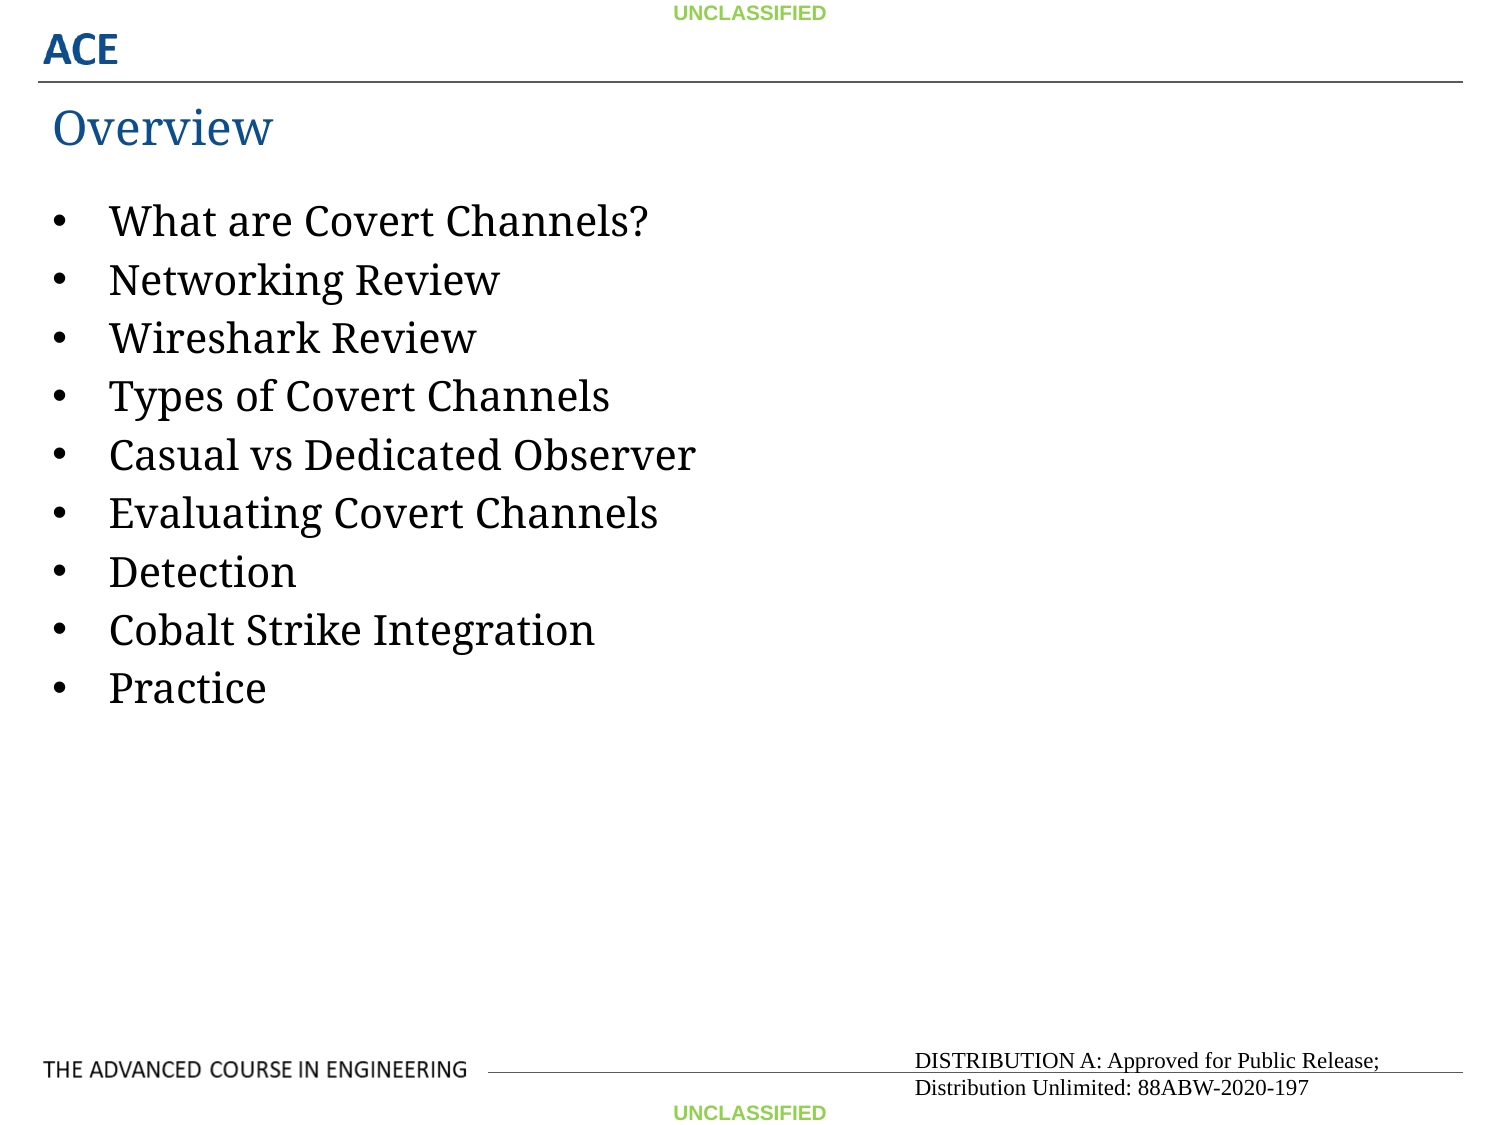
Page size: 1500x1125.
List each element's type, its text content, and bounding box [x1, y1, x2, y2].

list Overview [37, 90, 1463, 163]
picture [27, 1046, 488, 1100]
list What are Covert Channels? Networking Review Wireshark Review Types of Covert Channels Casual vs Dedicated Observer Evaluating Covert Channels Detection Cobalt Strike Integration Practice [37, 187, 1463, 1027]
picture [37, 24, 122, 70]
